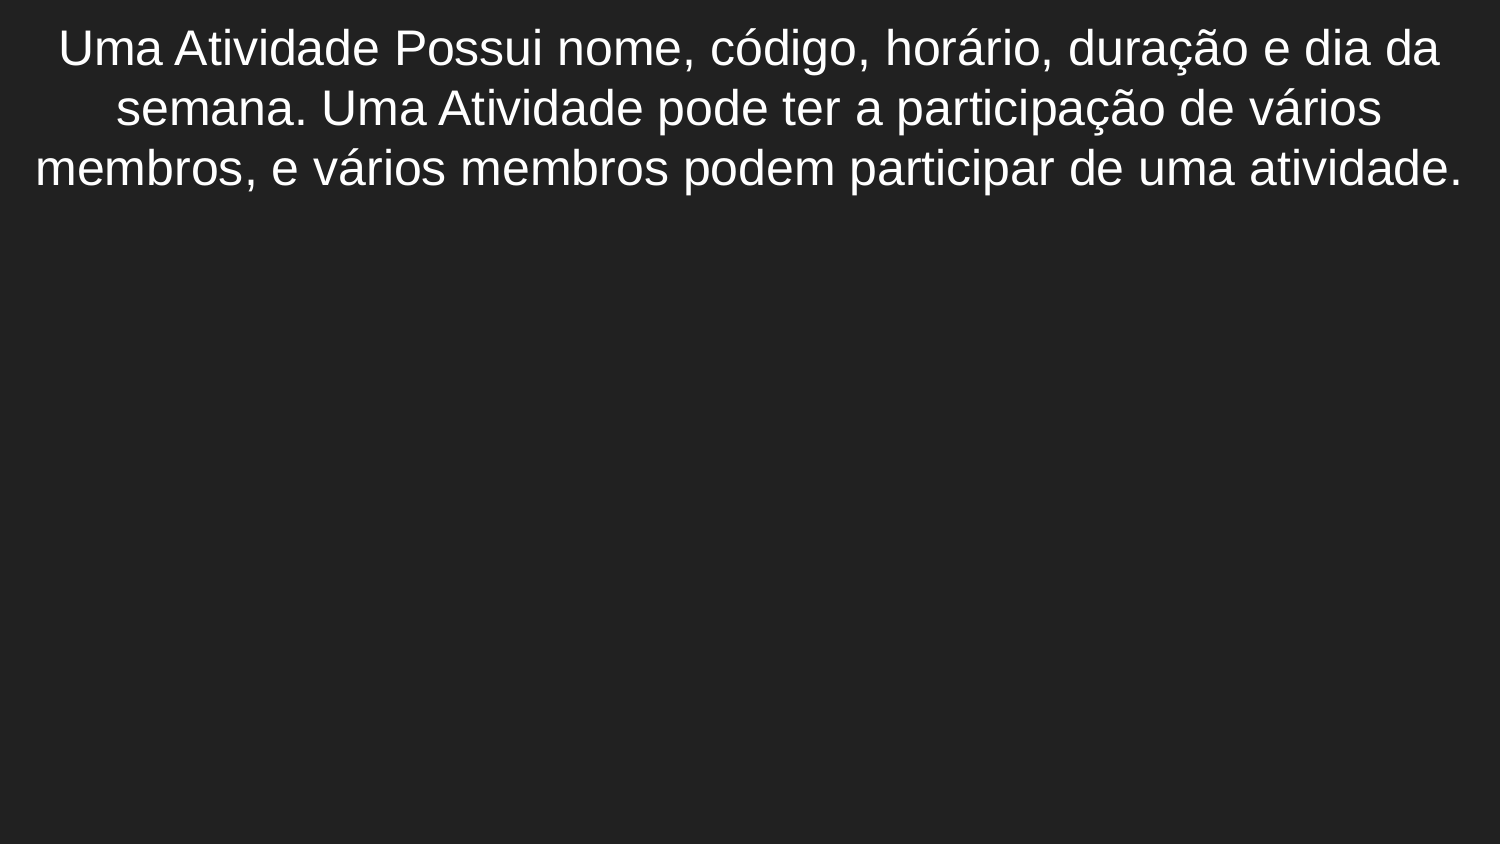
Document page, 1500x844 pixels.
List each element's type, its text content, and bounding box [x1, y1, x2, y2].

title Uma Atividade Possui nome, código, horário, duração e dia da semana. Uma Atividade pode ter a participação de vários membros, e vários membros podem participar de uma atividade. [0, 0, 1500, 230]
